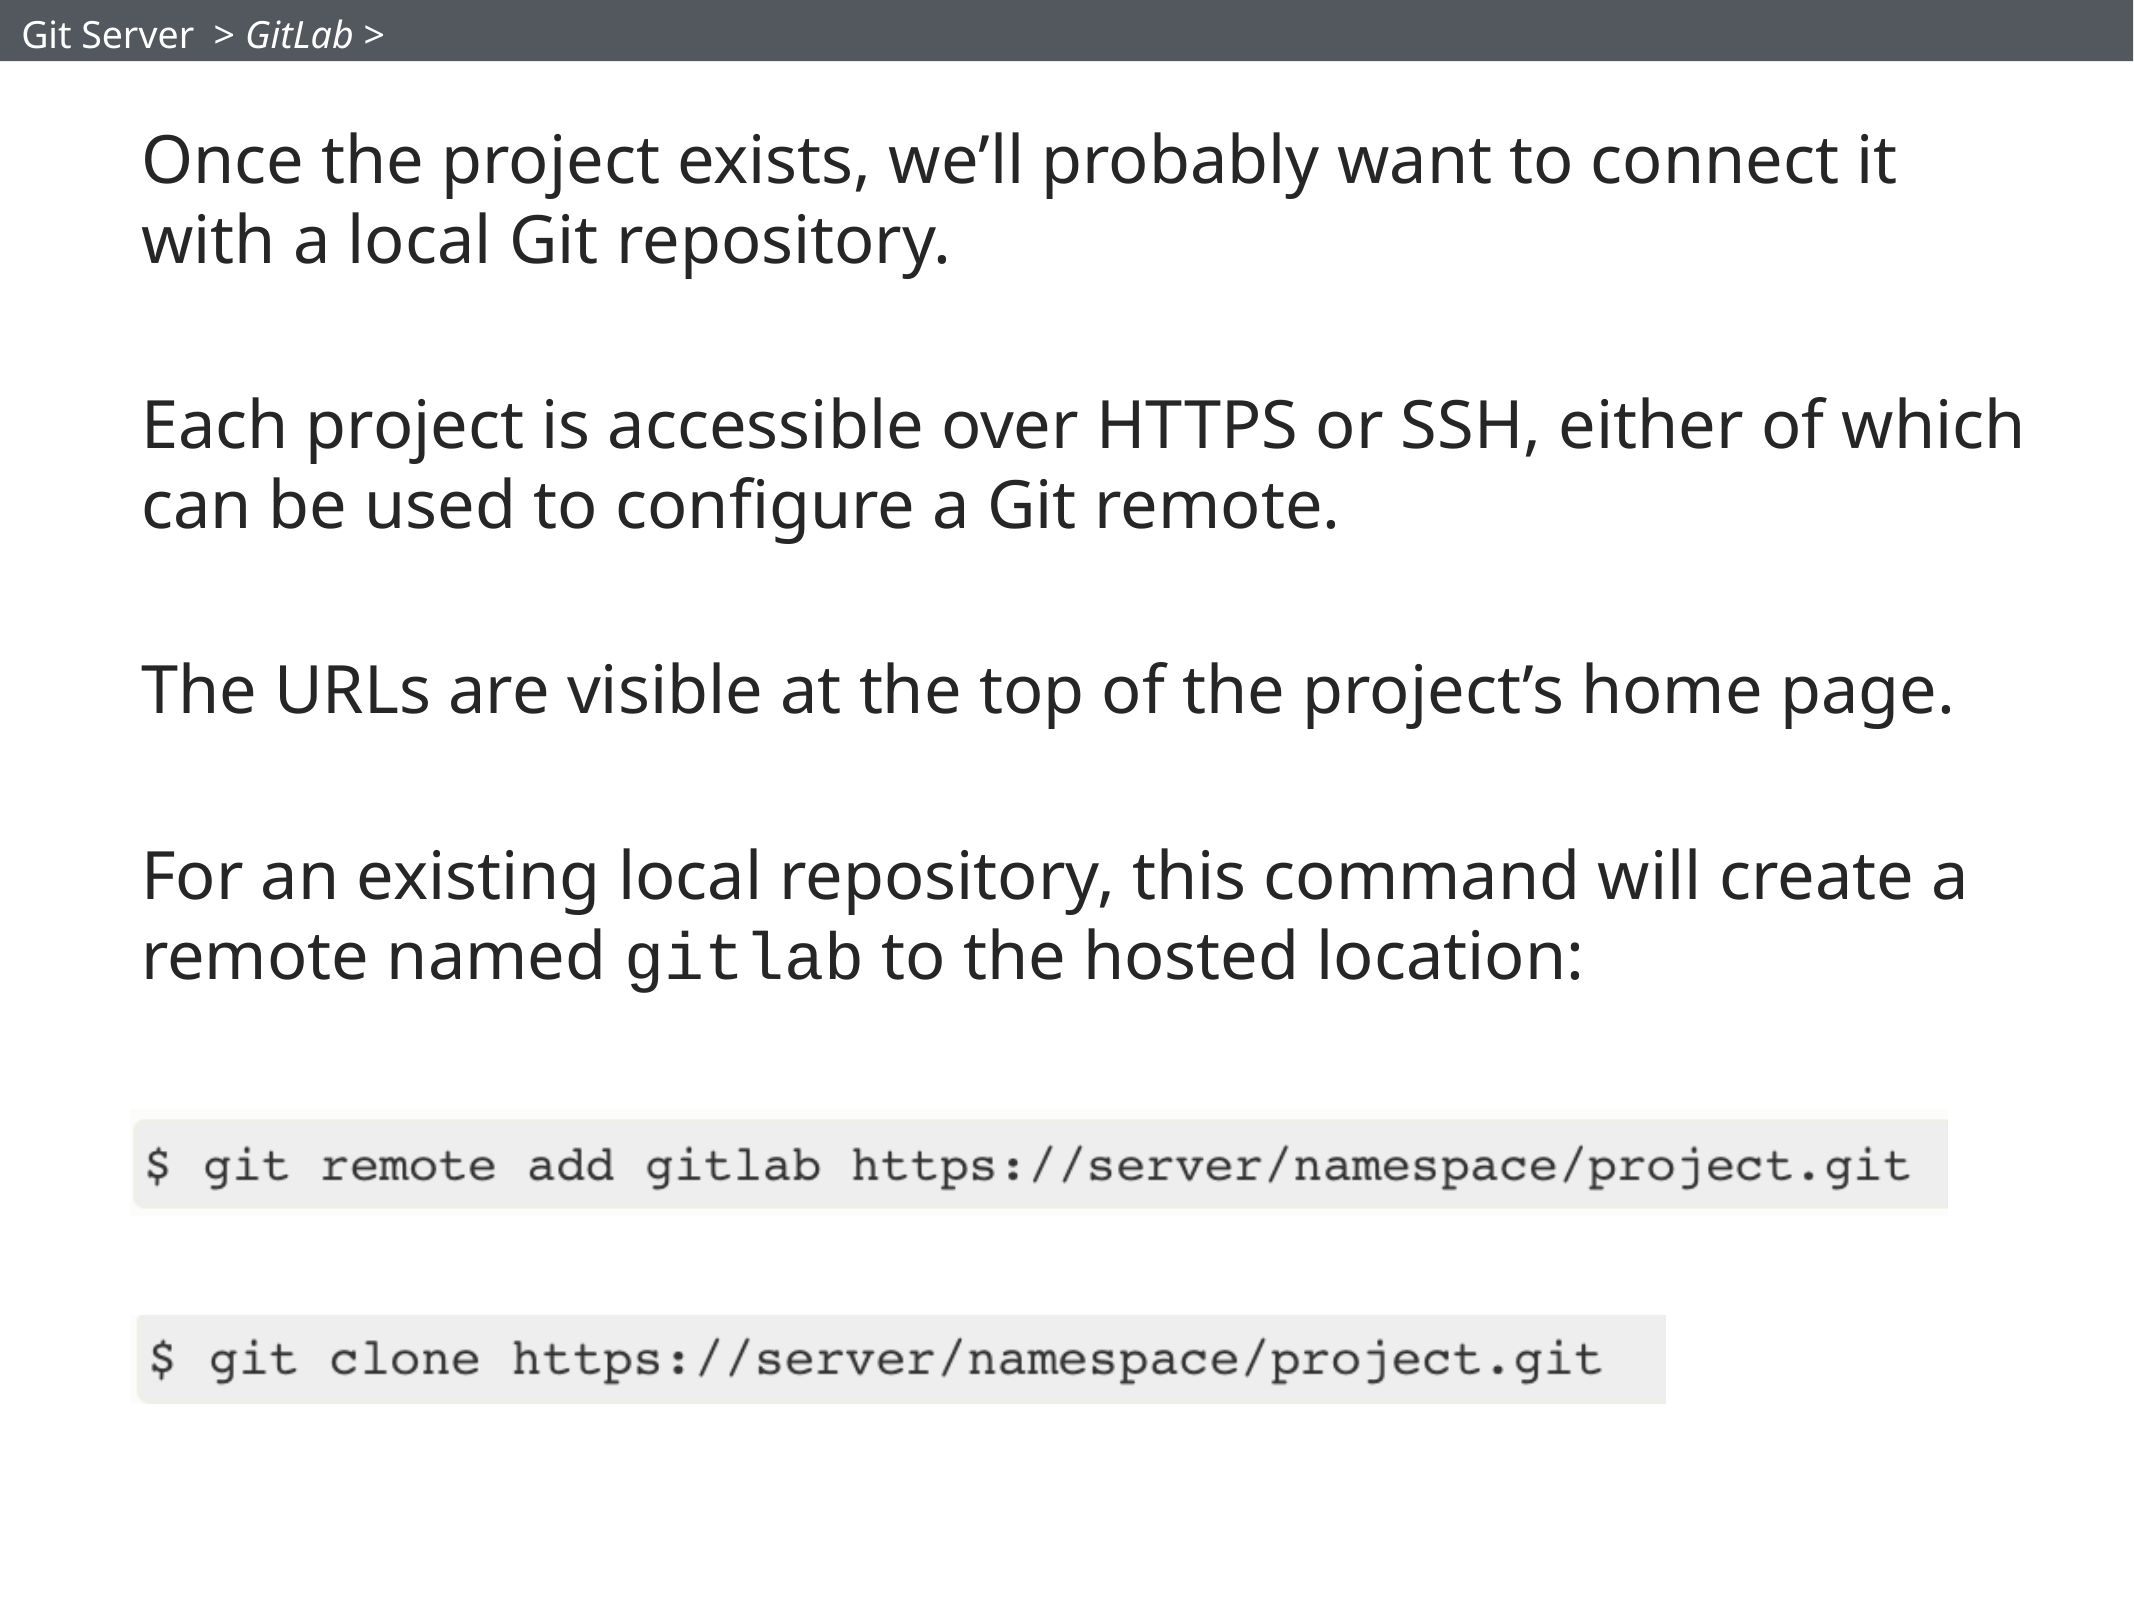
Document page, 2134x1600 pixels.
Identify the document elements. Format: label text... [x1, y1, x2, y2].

text_box Git Server > GitLab > [12, 2, 394, 65]
list Once the project exists, we’ll probably want to connect it with a local Git repository. Each project is accessible over HTTPS or SSH, either of which can be used to configure a Git remote. The URLs are visible at the top of the project’s home page. For an existing local repository, this command will create a remote named gitlab to the hosted location: [129, 99, 2051, 1010]
picture [130, 1315, 1666, 1404]
picture [130, 1109, 1948, 1216]
